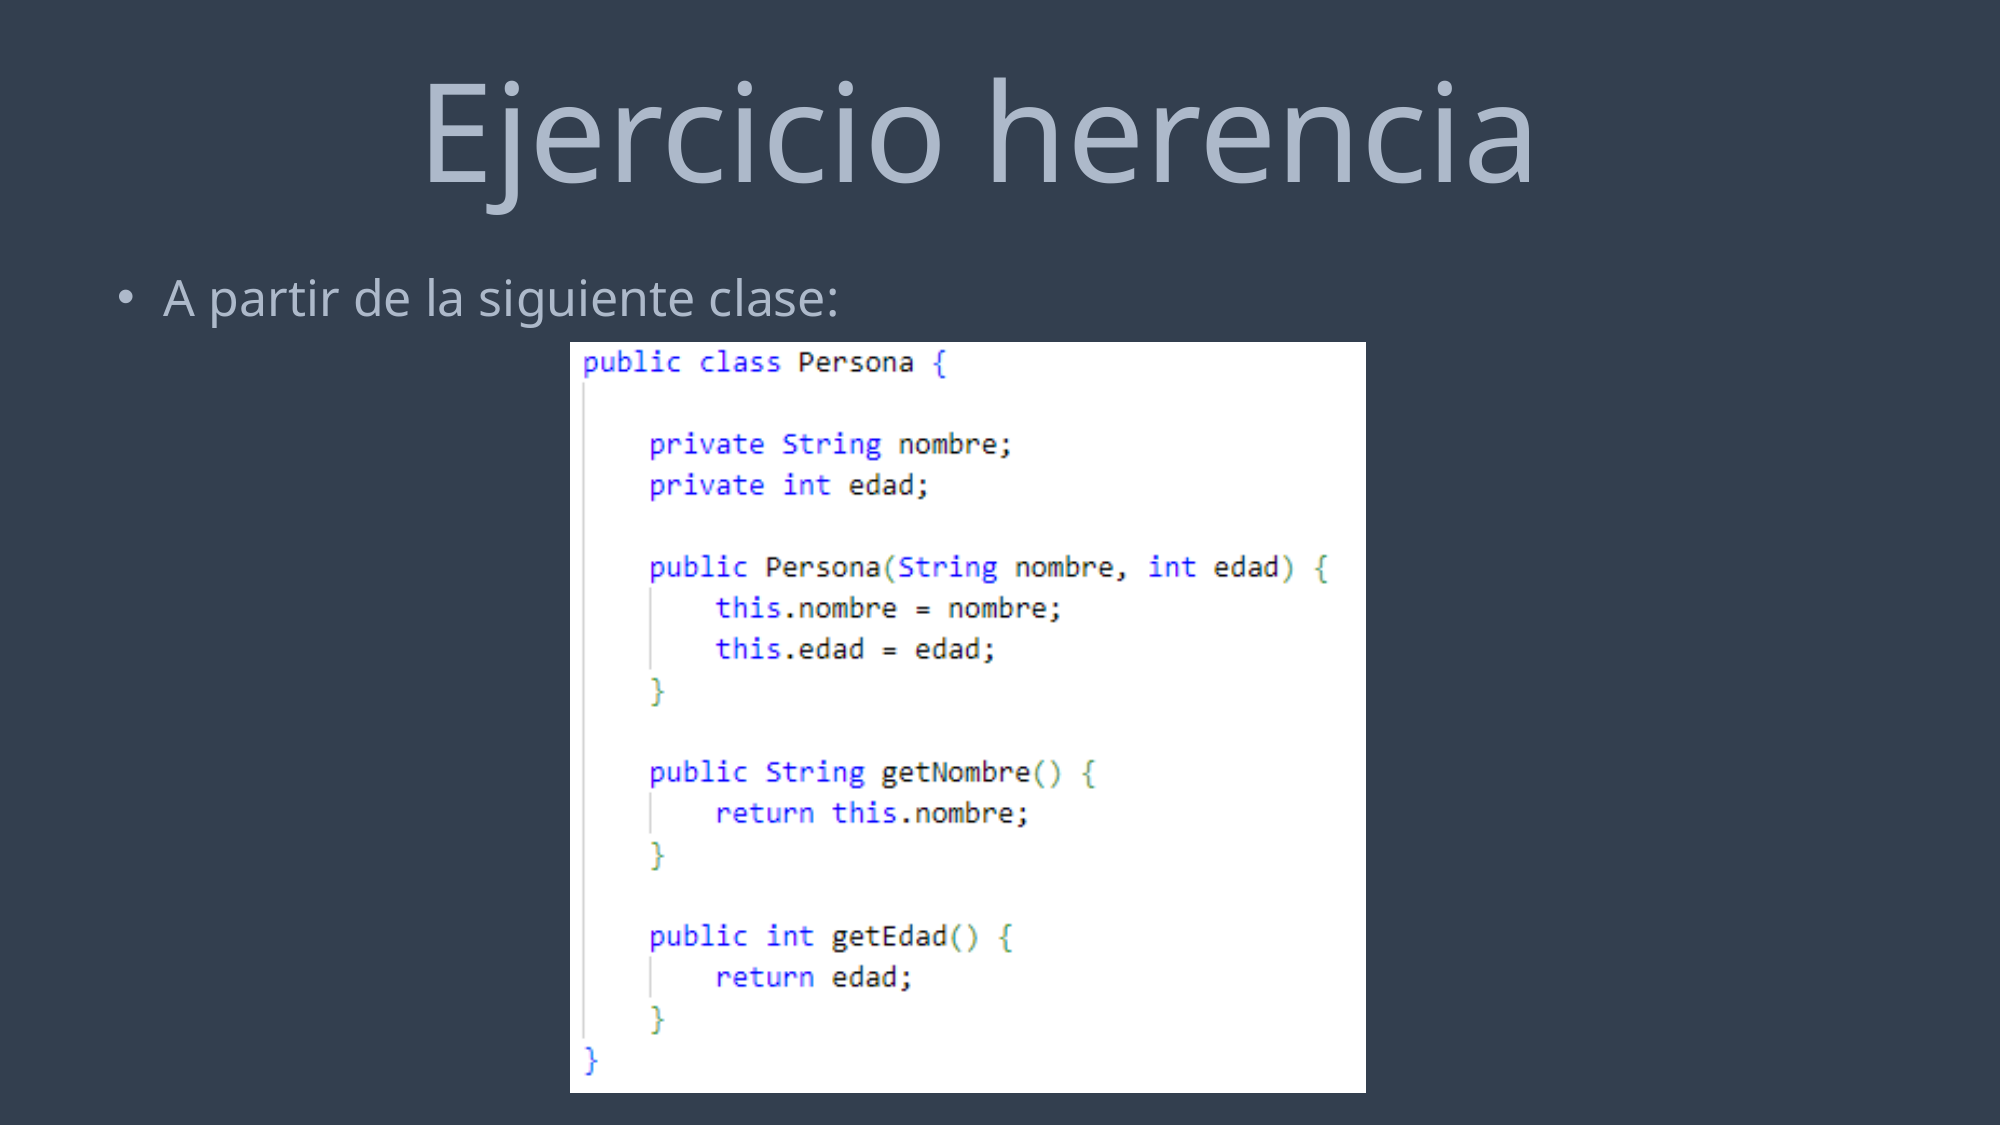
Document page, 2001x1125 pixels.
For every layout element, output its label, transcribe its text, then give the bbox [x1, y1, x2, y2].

text_box A partir de la siguiente clase: [102, 259, 1173, 334]
text_box Ejercicio herencia [134, 37, 1825, 218]
picture [570, 342, 1366, 1093]
